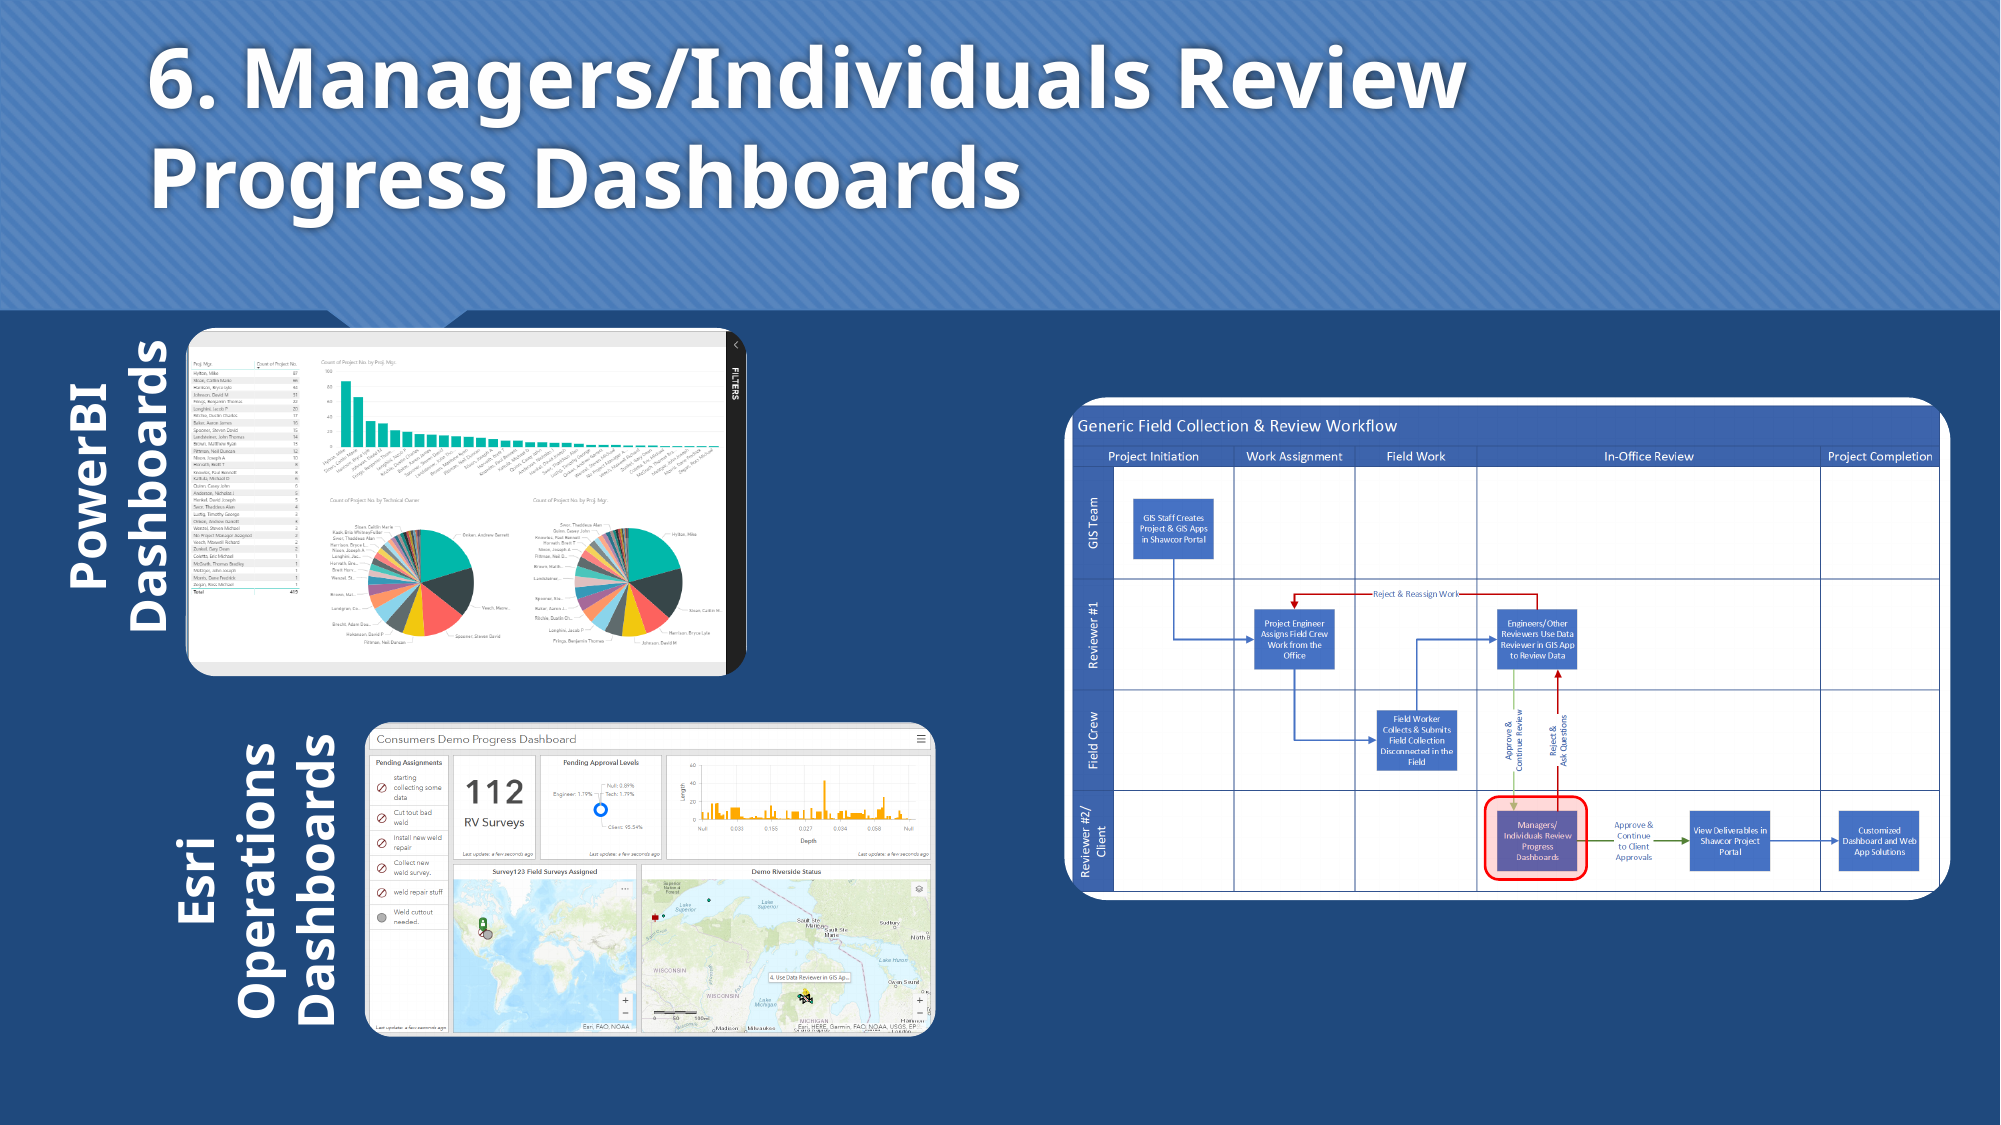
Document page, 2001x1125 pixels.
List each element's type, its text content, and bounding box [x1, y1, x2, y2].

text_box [1064, 397, 1951, 901]
title 6. Managers/Individuals Review Progress Dashboards [132, 73, 1868, 233]
text_box PowerBI Dashboards [49, 292, 185, 683]
picture [364, 722, 936, 1037]
text_box Esri Operations Dashboards [157, 707, 353, 1056]
picture [185, 327, 747, 677]
